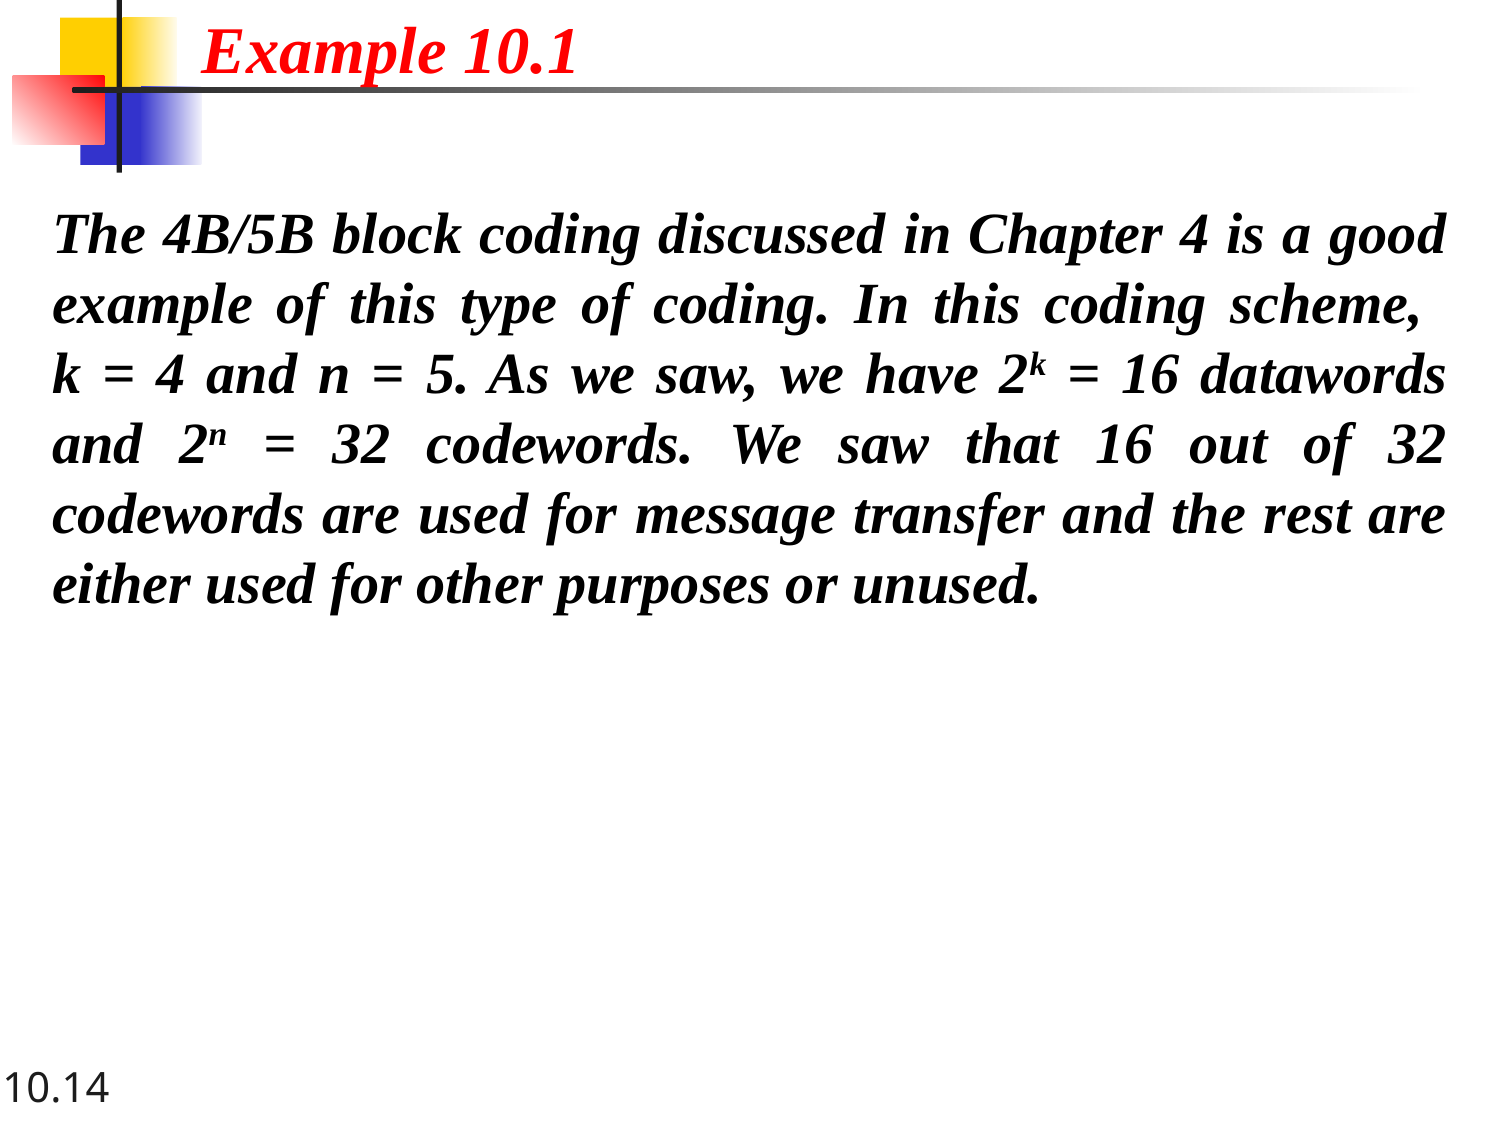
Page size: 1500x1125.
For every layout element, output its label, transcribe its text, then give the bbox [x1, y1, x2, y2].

text_box [141, 93, 202, 165]
text_box [122, 17, 177, 86]
text_box The 4B/5B block coding discussed in Chapter 4 is a good example of this type of coding. In this coding scheme, k = 4 and n = 5. As we saw, we have 2k = 16 datawords and 2n = 32 codewords. We saw that 16 out of 32 codewords are used for message transfer and the rest are either used for other purposes or unused. [37, 187, 1463, 623]
text_box [72, 87, 187, 93]
text_box [60, 17, 116, 86]
text_box [12, 75, 105, 145]
text_box [116, 93, 122, 173]
text_box [596, 87, 1423, 93]
text_box [122, 93, 141, 165]
text_box [116, 0, 122, 87]
text_box Example 10.1 [187, 0, 596, 95]
text_box [80, 93, 116, 165]
slide_number 10.14 [0, 1050, 300, 1125]
